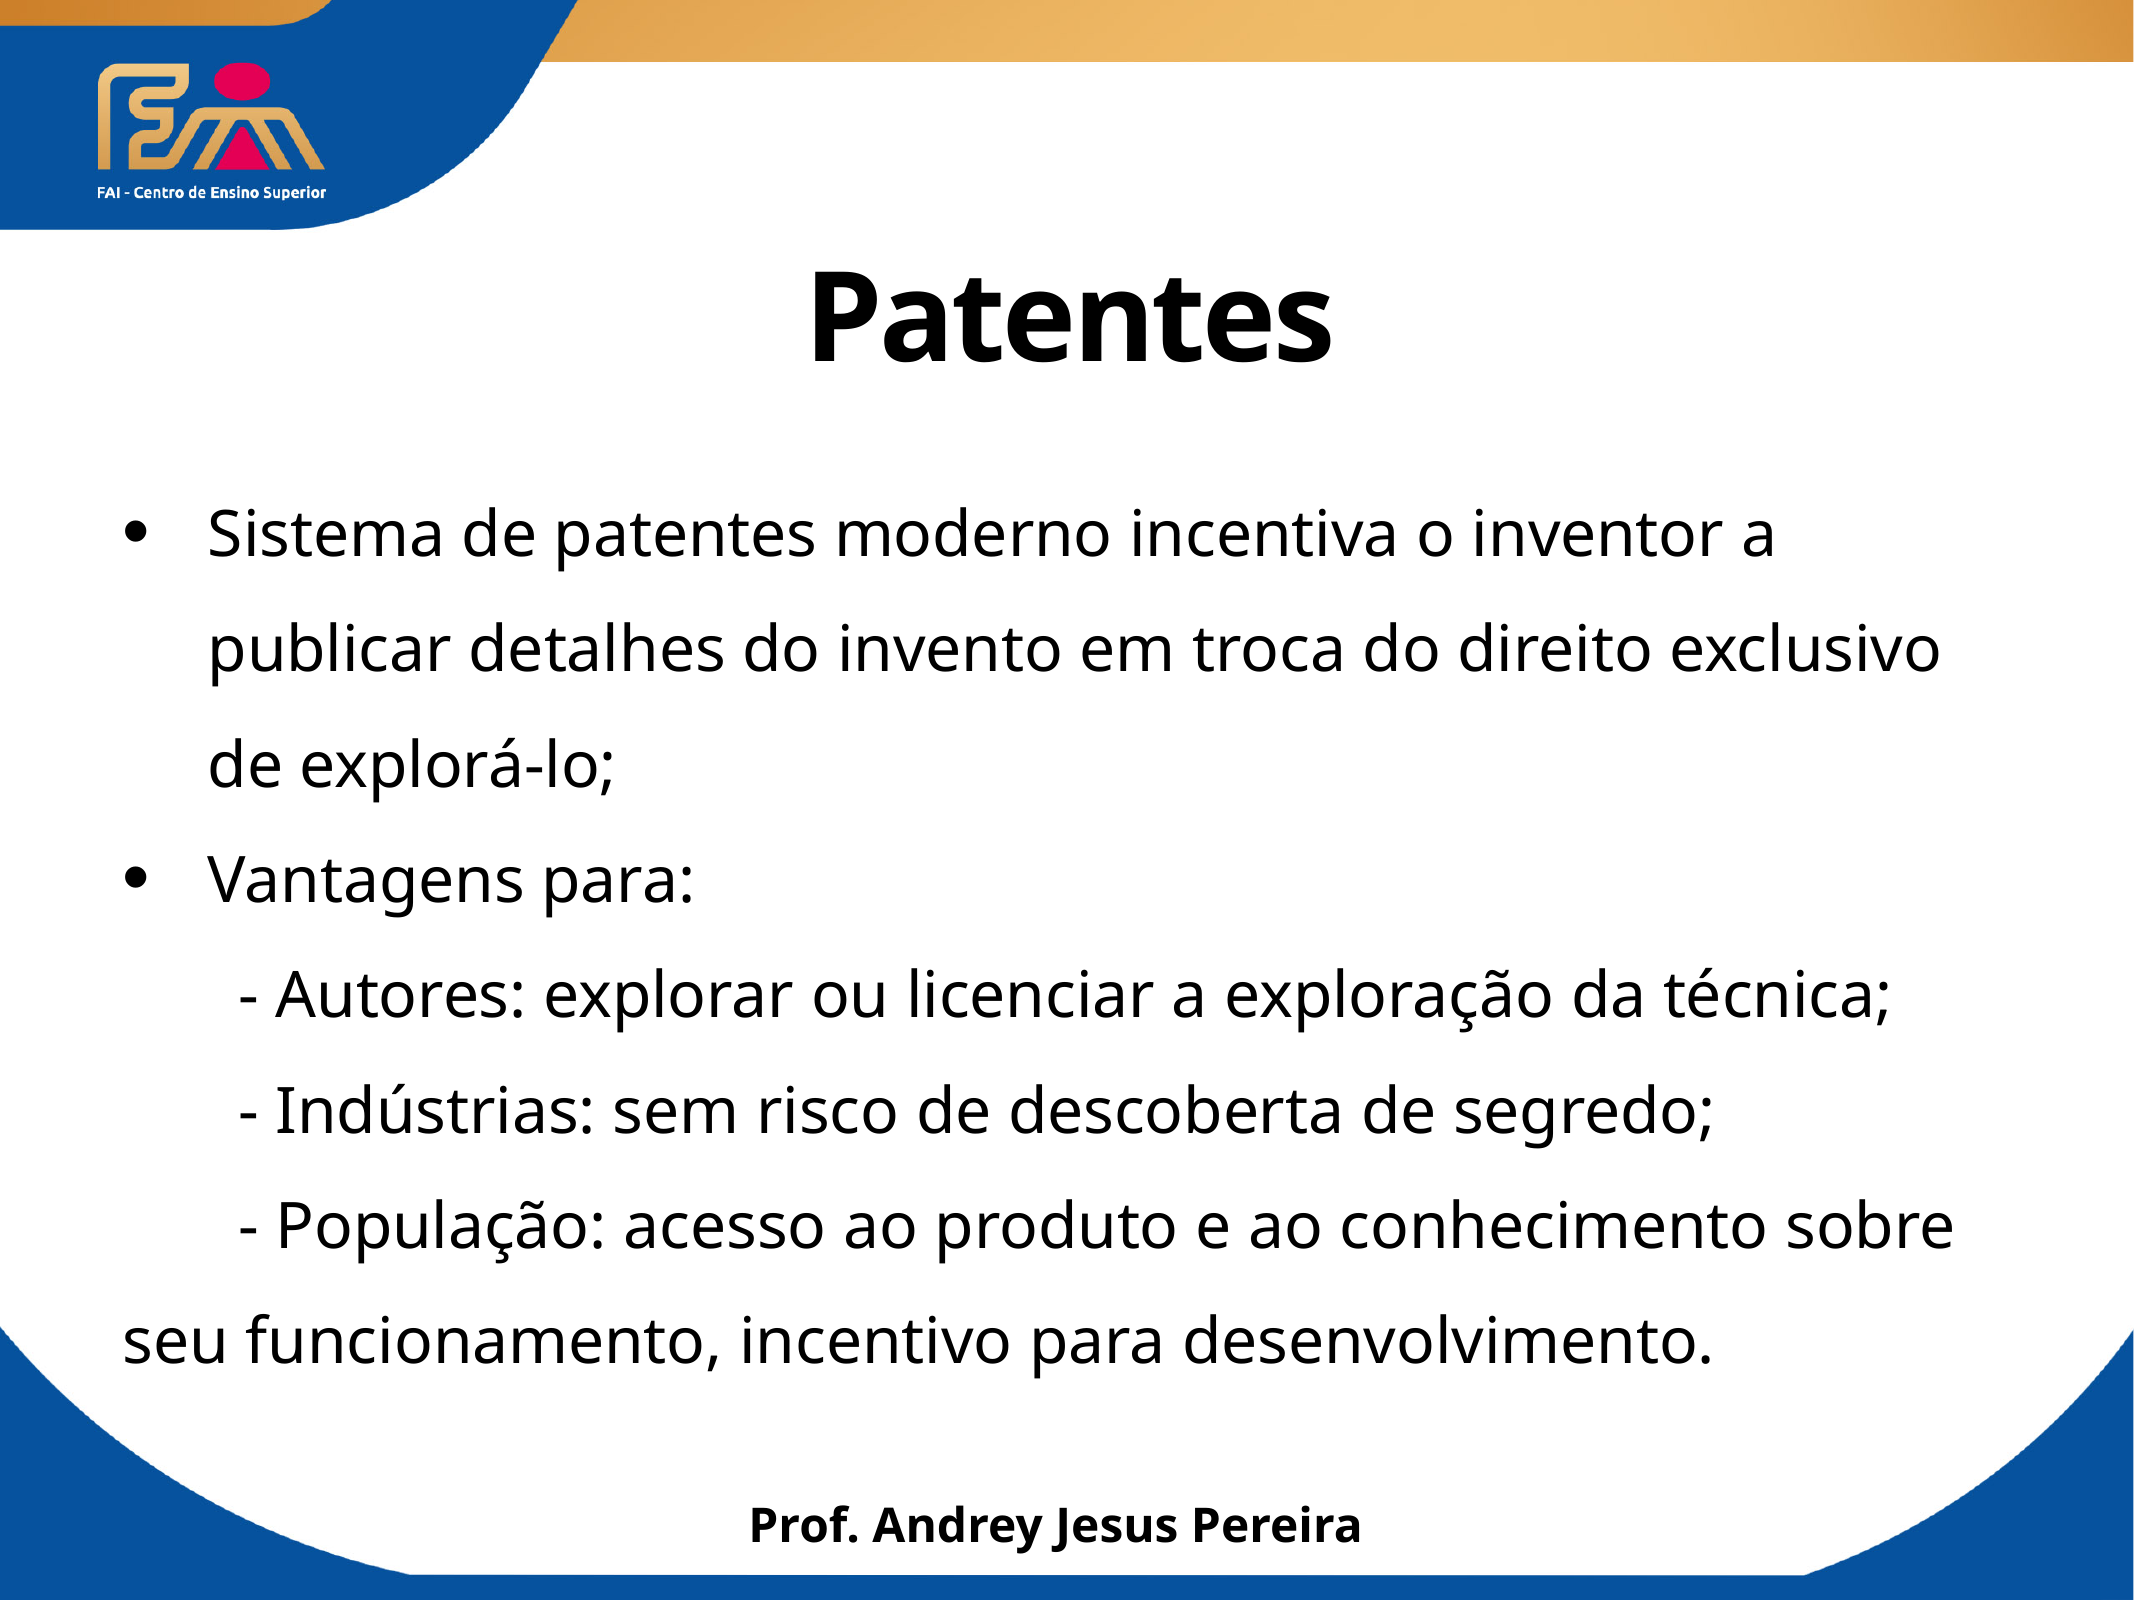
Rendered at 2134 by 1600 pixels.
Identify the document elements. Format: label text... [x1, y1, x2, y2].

subtitle Sistema de patentes moderno incentiva o inventor a publicar detalhes do invento em troca do direito exclusivo de explorá-lo; Vantagens para: - Autores: explorar ou licenciar a exploração da técnica; - Indústrias: sem risco de descoberta de segredo; - População: acesso ao produto e ao conhecimento sobre seu funcionamento, incentivo para desenvolvimento. [114, 445, 2020, 1403]
title Patentes [85, 256, 2055, 411]
picture [0, 0, 2134, 1600]
list Prof. Andrey Jesus Pereira [739, 1484, 1401, 1562]
